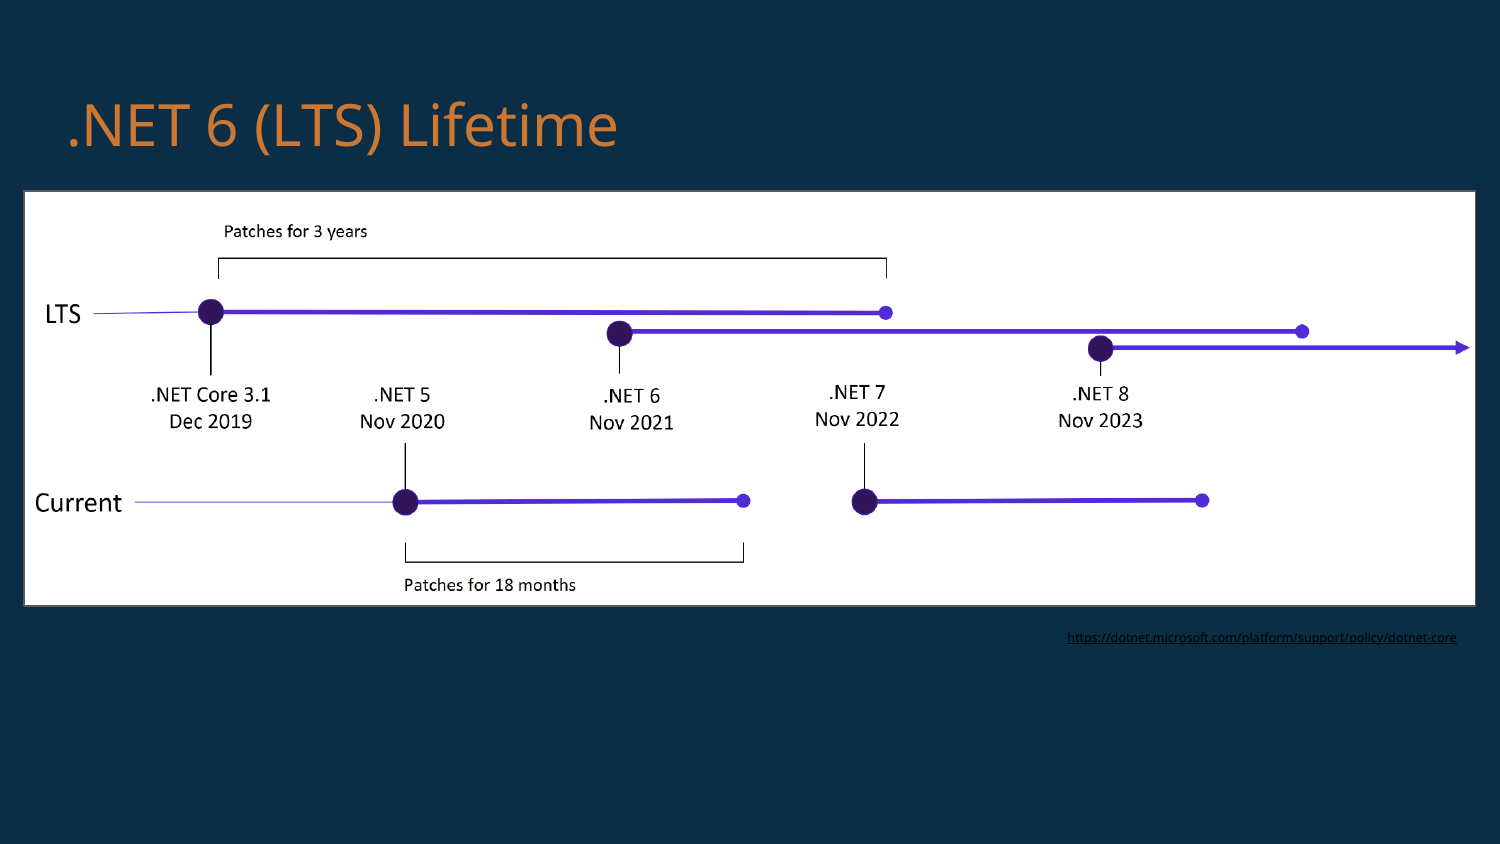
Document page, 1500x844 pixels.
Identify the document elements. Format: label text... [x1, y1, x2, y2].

picture [24, 191, 1476, 606]
text_box https://dotnet.microsoft.com/platform/support/policy/dotnet-core [916, 620, 1475, 655]
title .NET 6 (LTS) Lifetime [51, 72, 1449, 167]
